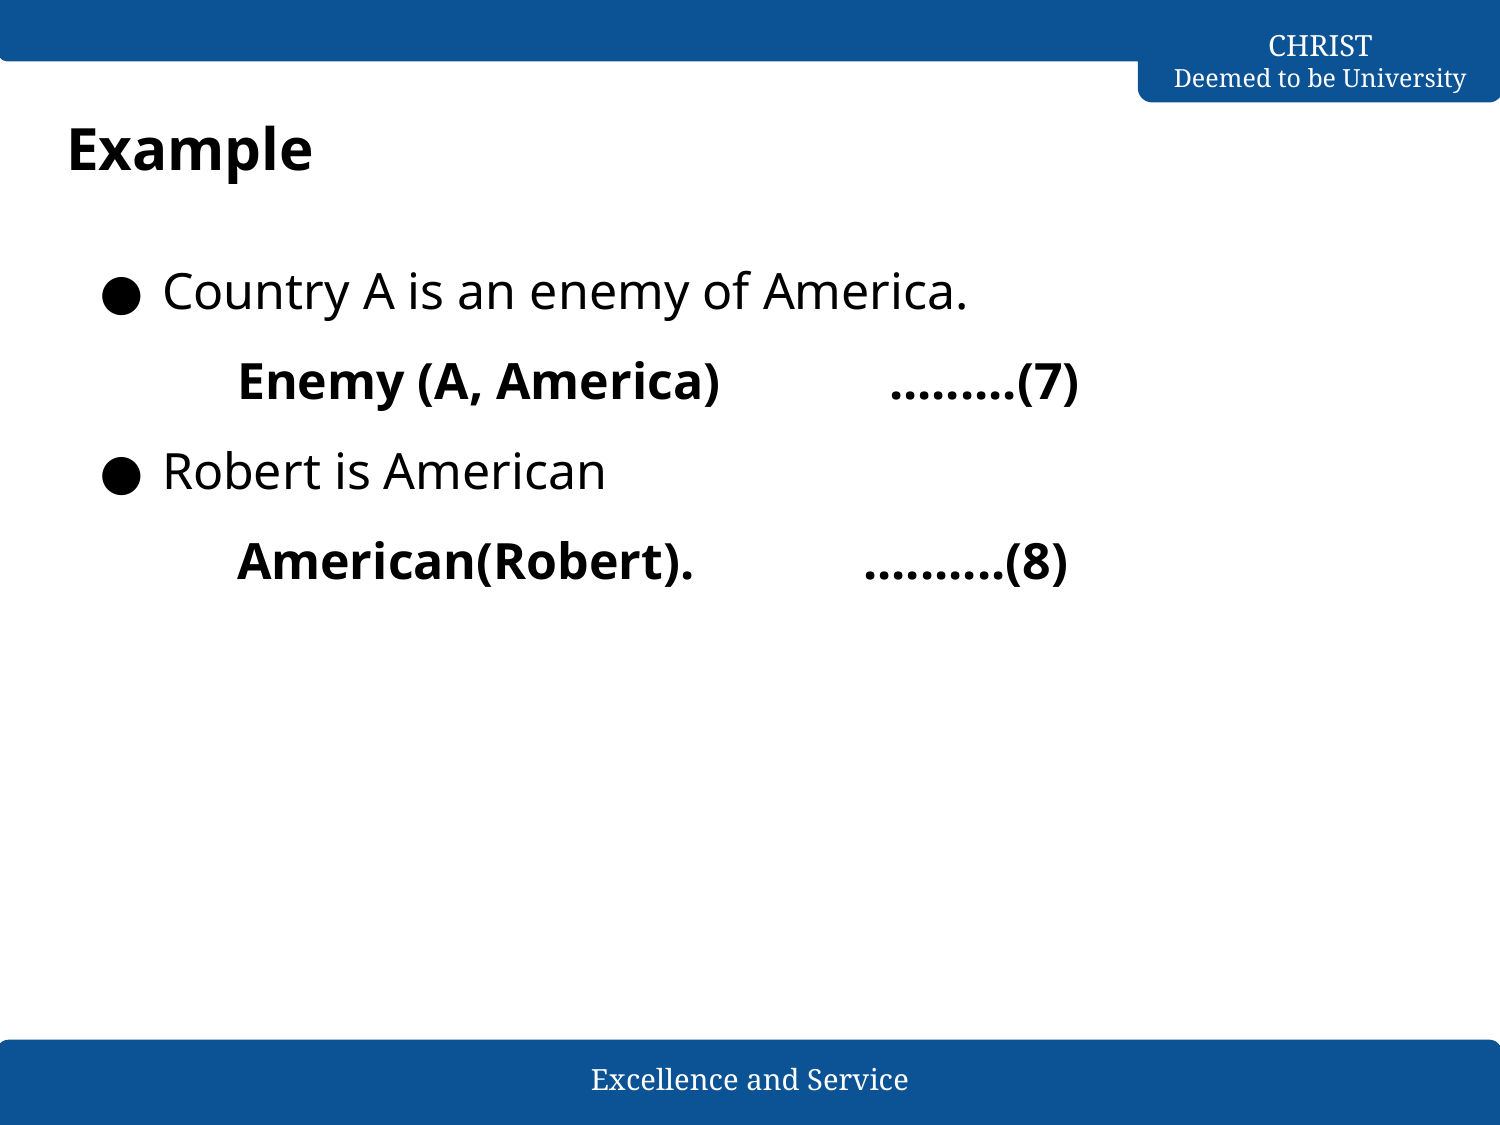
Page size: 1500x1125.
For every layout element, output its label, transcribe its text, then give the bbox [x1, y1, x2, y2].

text_box Country A is an enemy of America. Enemy (A, America) .........(7) Robert is American American(Robert). ..........(8) [72, 214, 1470, 911]
title Example [51, 97, 1449, 223]
